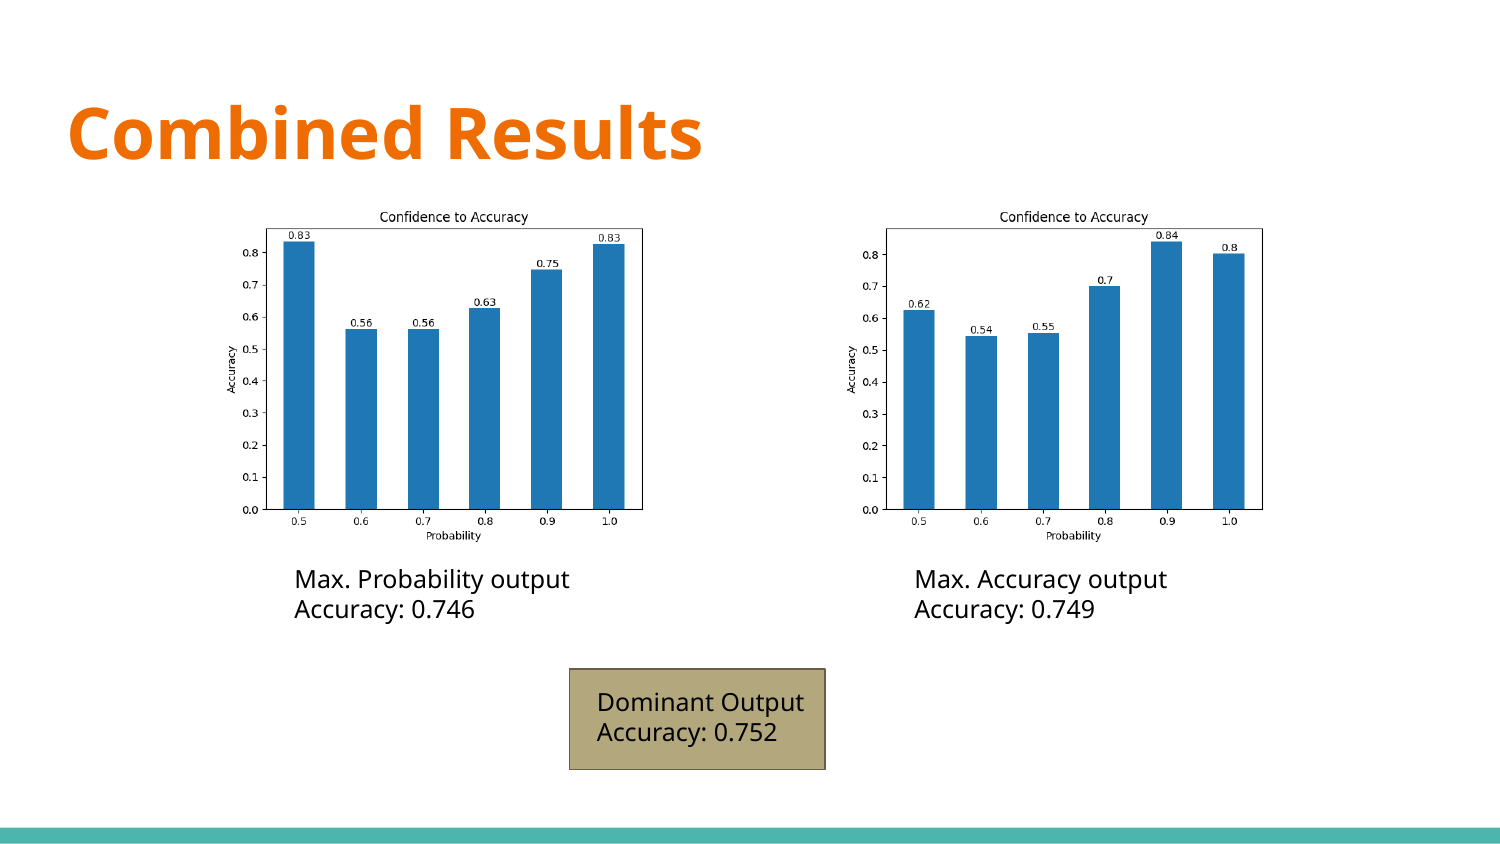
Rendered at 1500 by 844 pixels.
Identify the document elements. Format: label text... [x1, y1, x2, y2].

text_box Dominant Output Accuracy: 0.752 [581, 671, 919, 795]
picture [205, 184, 690, 550]
picture [824, 184, 1310, 550]
title Combined Results [51, 72, 1449, 189]
text_box [569, 668, 826, 770]
text_box Max. Accuracy output Accuracy: 0.749 [899, 558, 1236, 672]
text_box Max. Probability output Accuracy: 0.746 [279, 558, 616, 672]
